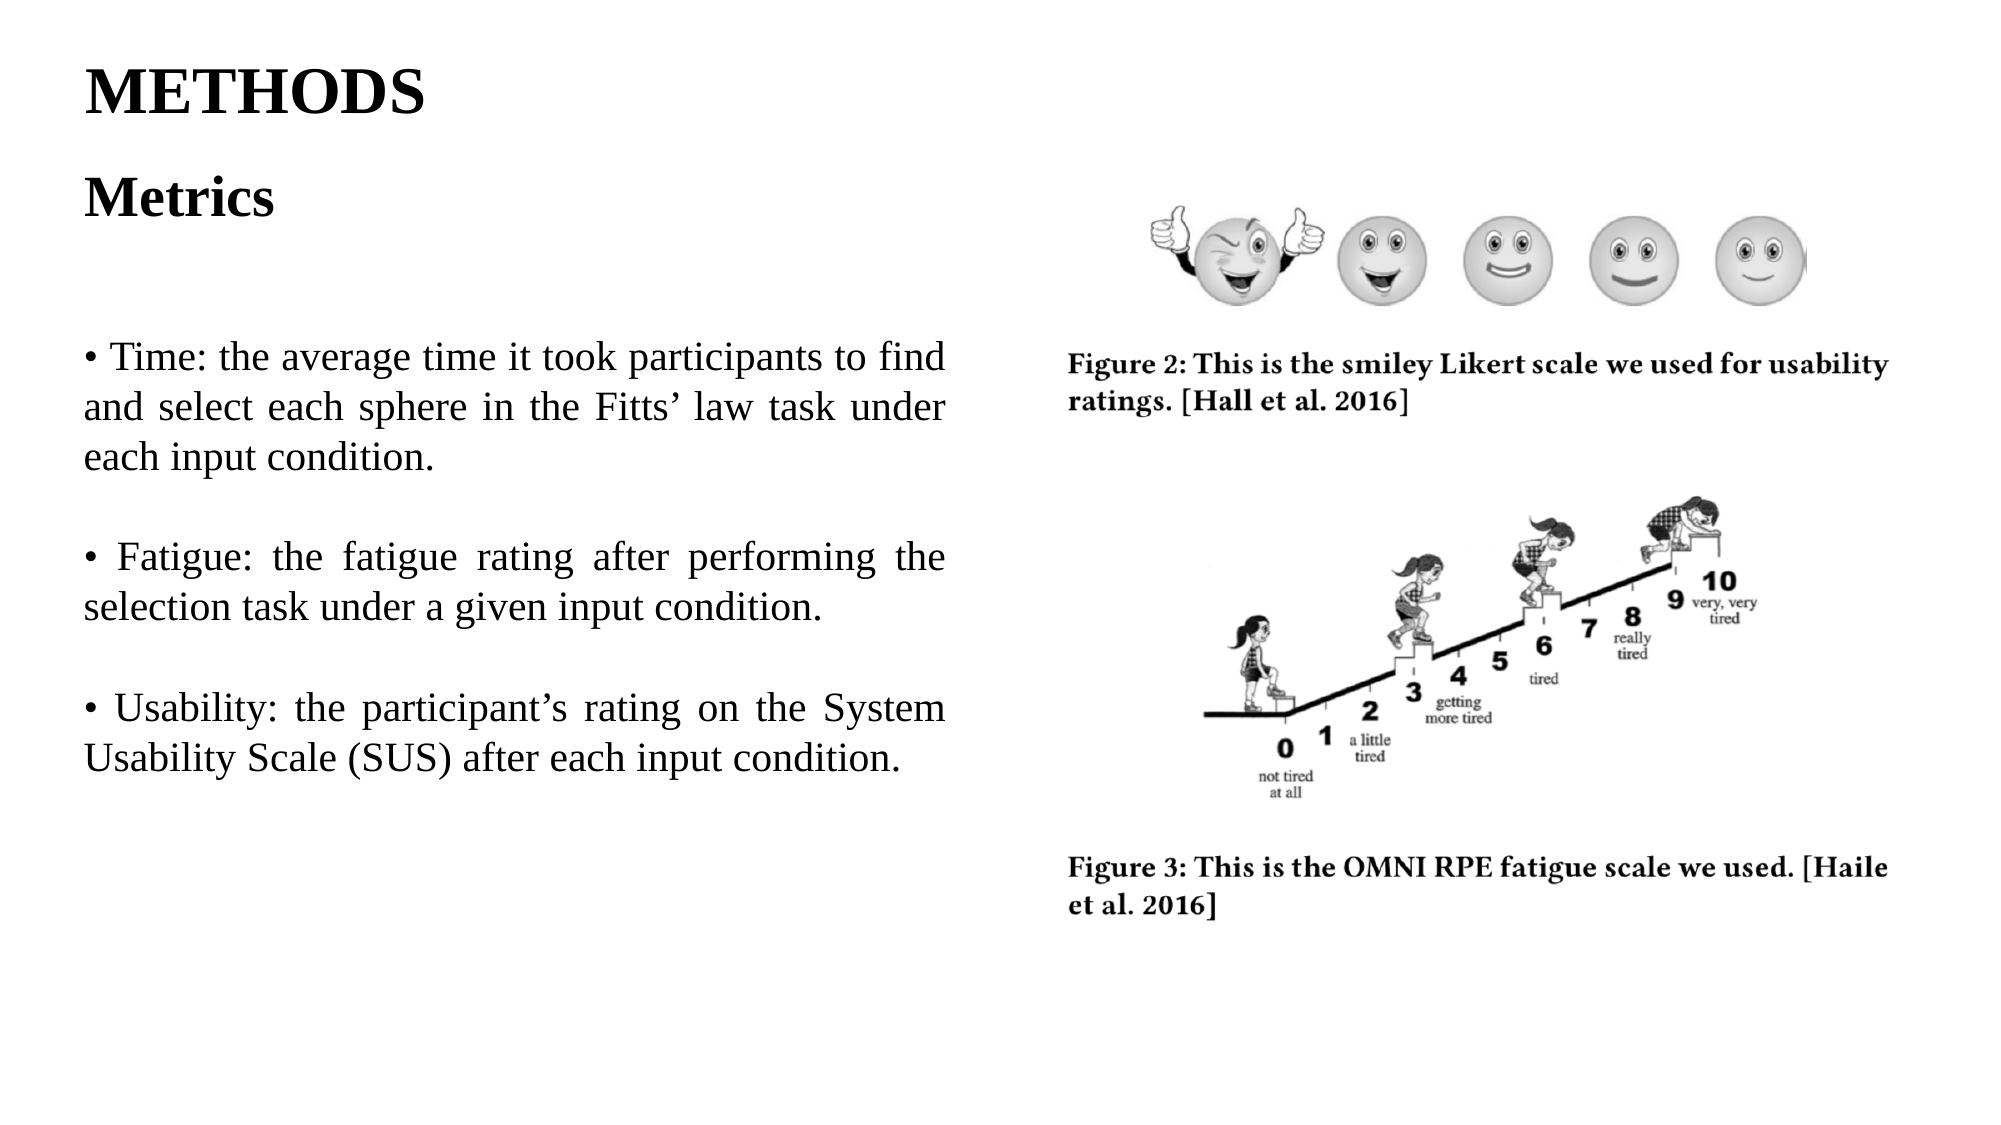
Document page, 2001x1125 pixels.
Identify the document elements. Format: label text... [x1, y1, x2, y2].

text_box Metrics [69, 150, 305, 236]
picture [1000, 177, 1942, 957]
text_box • Time: the average time it took participants to find and select each sphere in the Fitts’ law task under each input condition. • Fatigue: the fatigue rating after performing the selection task under a given input condition. • Usability: the participant’s rating on the System Usability Scale (SUS) after each input condition. [68, 321, 962, 787]
text_box METHODS [70, 39, 459, 135]
